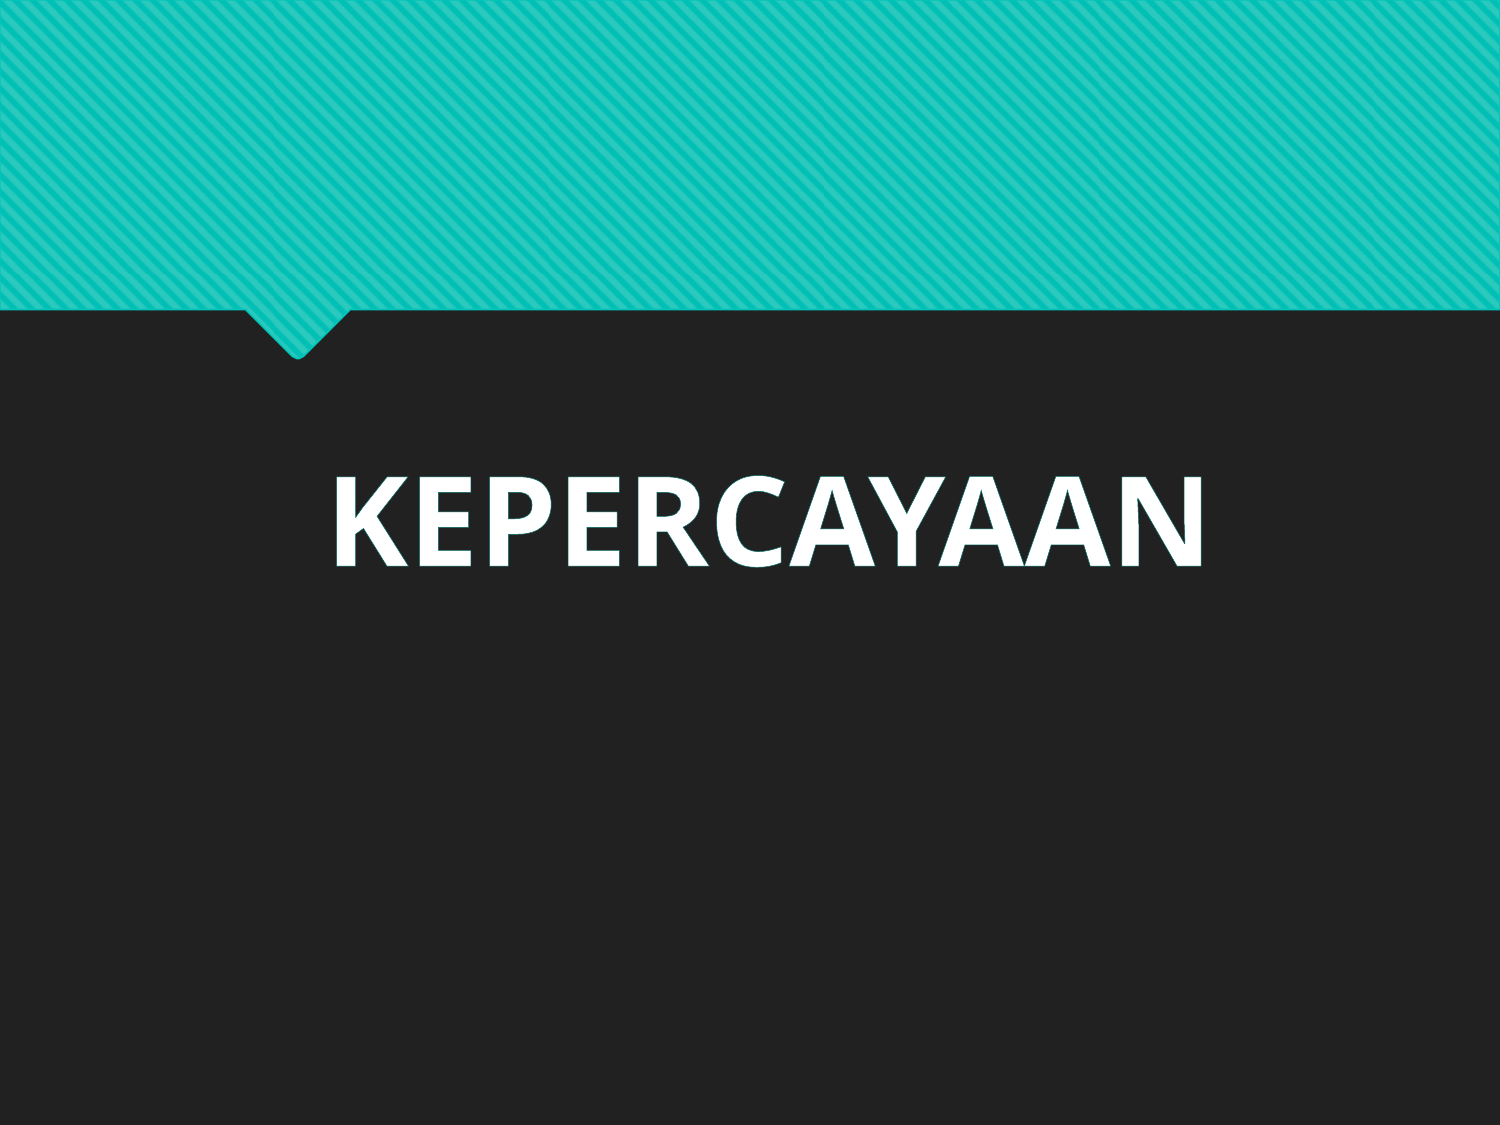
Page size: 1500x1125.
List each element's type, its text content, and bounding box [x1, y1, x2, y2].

text_box KEPERCAYAAN [310, 433, 1228, 599]
